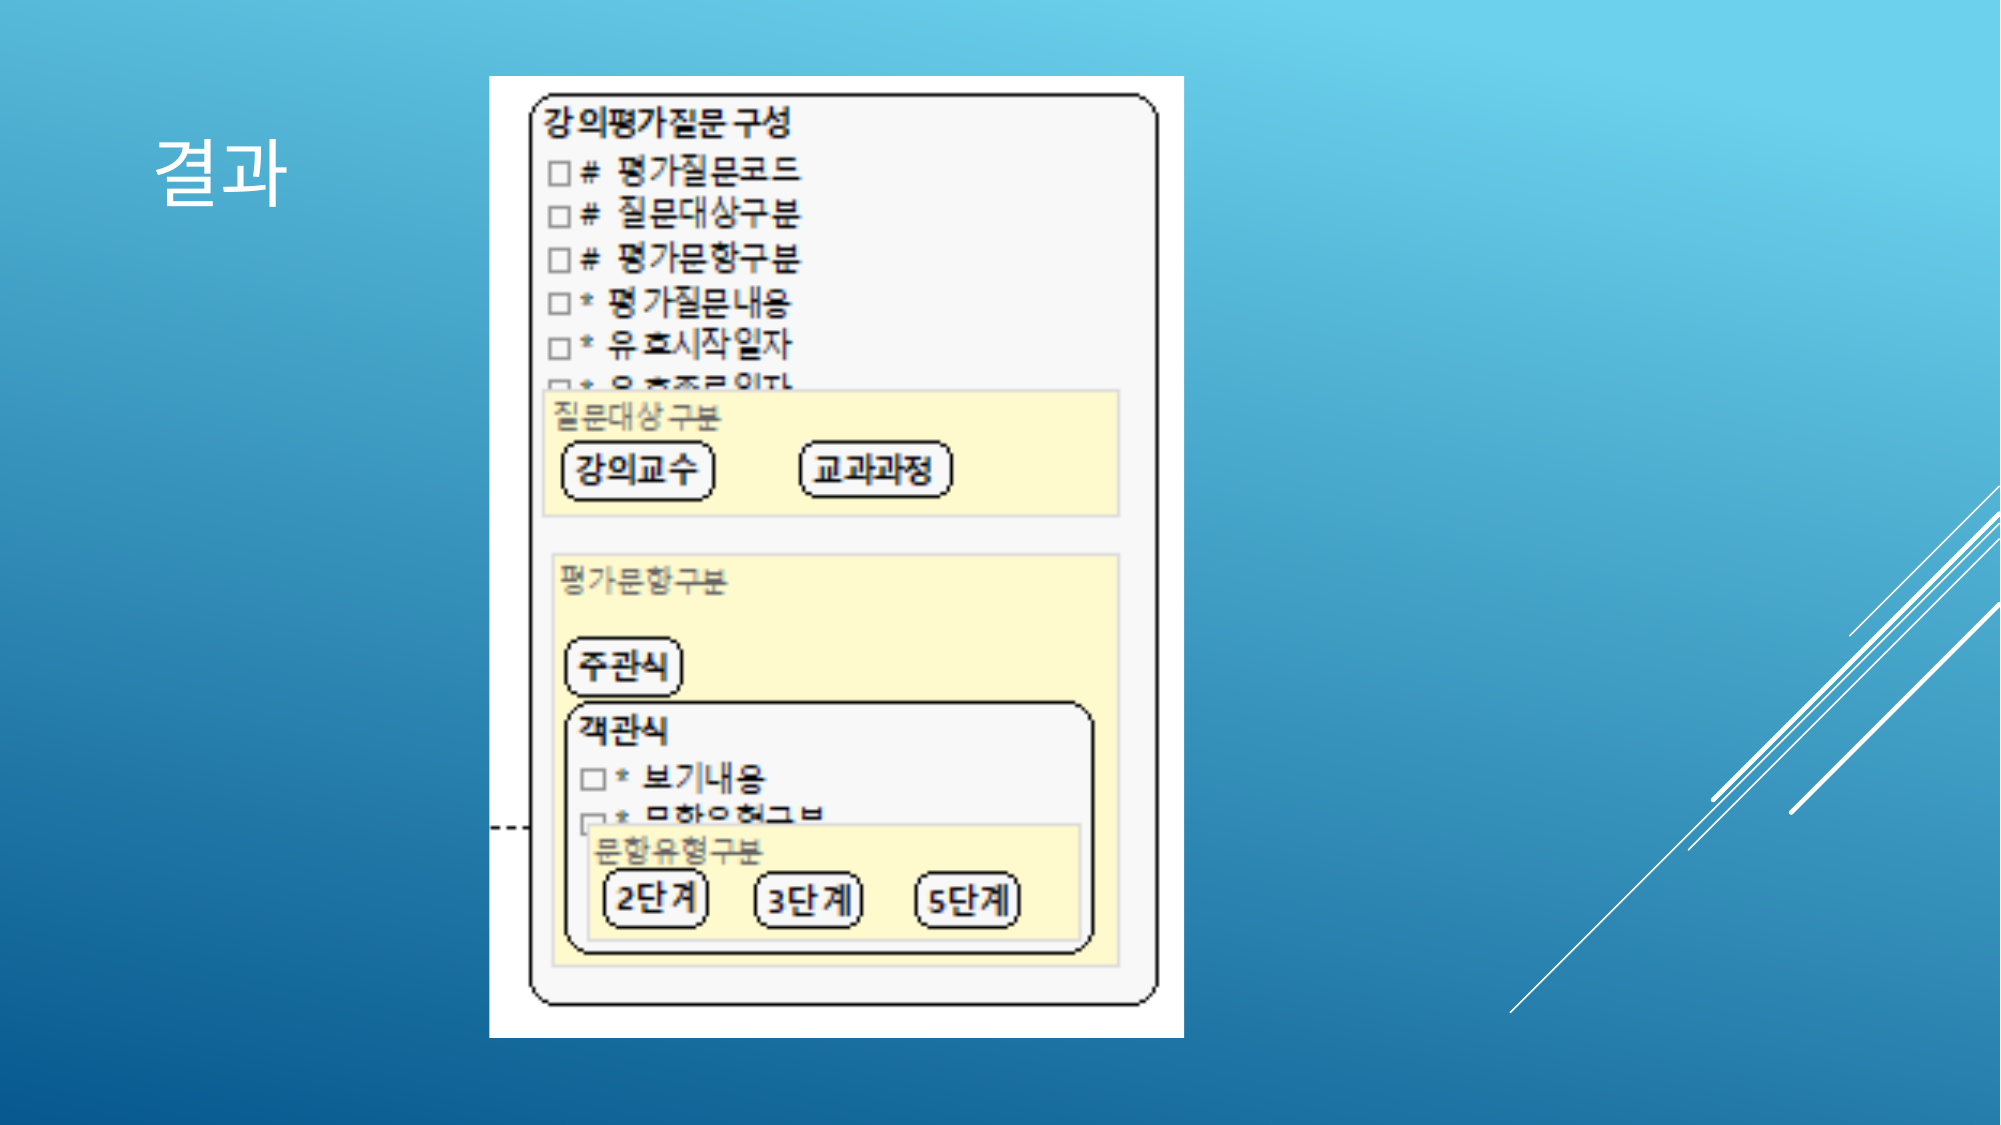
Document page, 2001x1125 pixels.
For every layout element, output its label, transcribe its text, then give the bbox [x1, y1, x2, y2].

picture [489, 76, 1185, 1038]
title 결과 [136, 47, 1537, 295]
